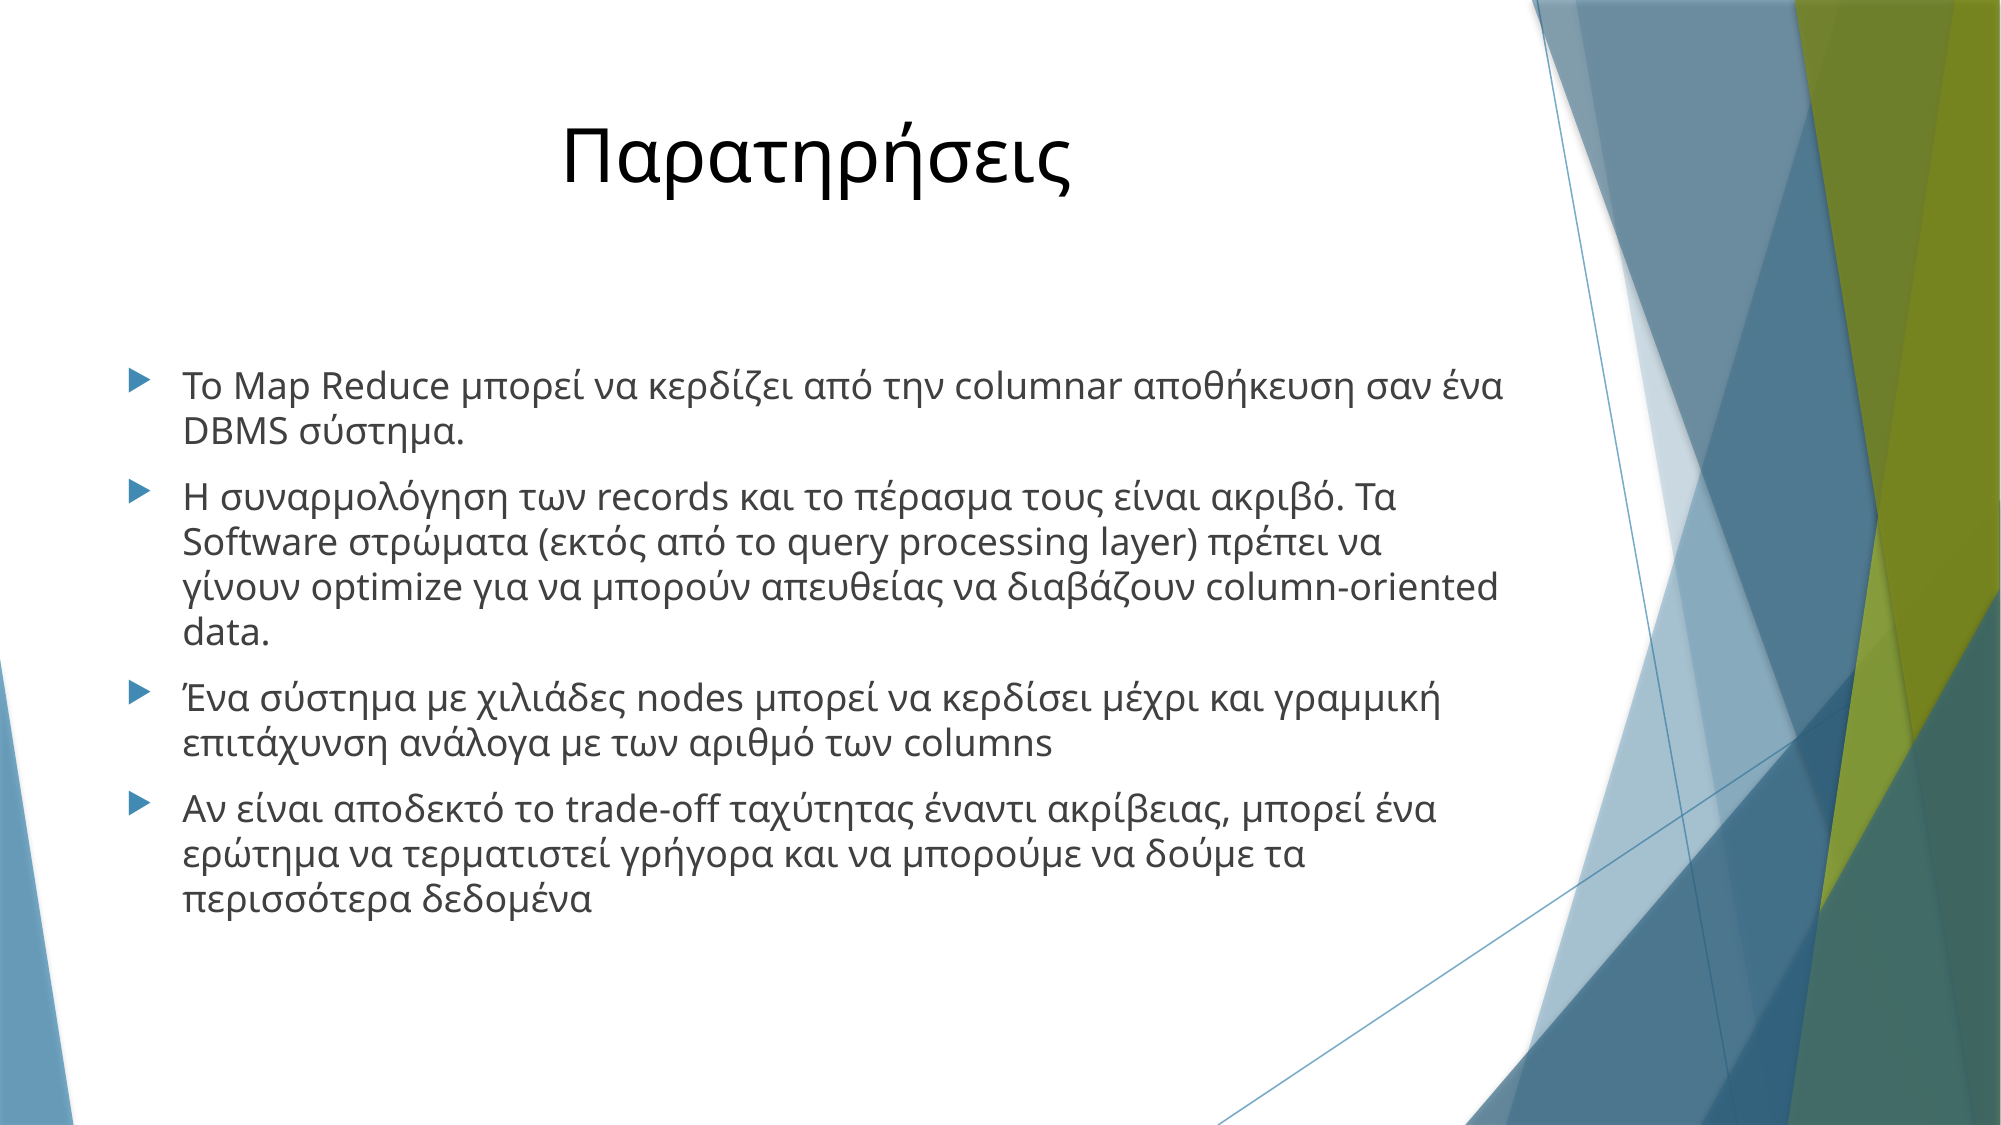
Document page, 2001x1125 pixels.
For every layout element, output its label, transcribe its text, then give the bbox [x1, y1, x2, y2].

title Παρατηρήσεις [111, 99, 1522, 317]
list Το Map Reduce μπορεί να κερδίζει από την columnar αποθήκευση σαν ένα DBMS σύστημα. Η συναρμολόγηση των records και το πέρασμα τους είναι ακριβό. Τα Software στρώματα (εκτός από το query processing layer) πρέπει να γίνουν optimize για να μπορούν απευθείας να διαβάζουν column-oriented data. Ένα σύστημα με χιλιάδες nodes μπορεί να κερδίσει μέχρι και γραμμική επιτάχυνση ανάλογα με των αριθμό των columns Aν είναι αποδεκτό το trade-off ταχύτητας έναντι ακρίβειας, μπορεί ένα ερώτημα να τερματιστεί γρήγορα και να μπορούμε να δούμε τα περισσότερα δεδομένα [111, 354, 1522, 992]
